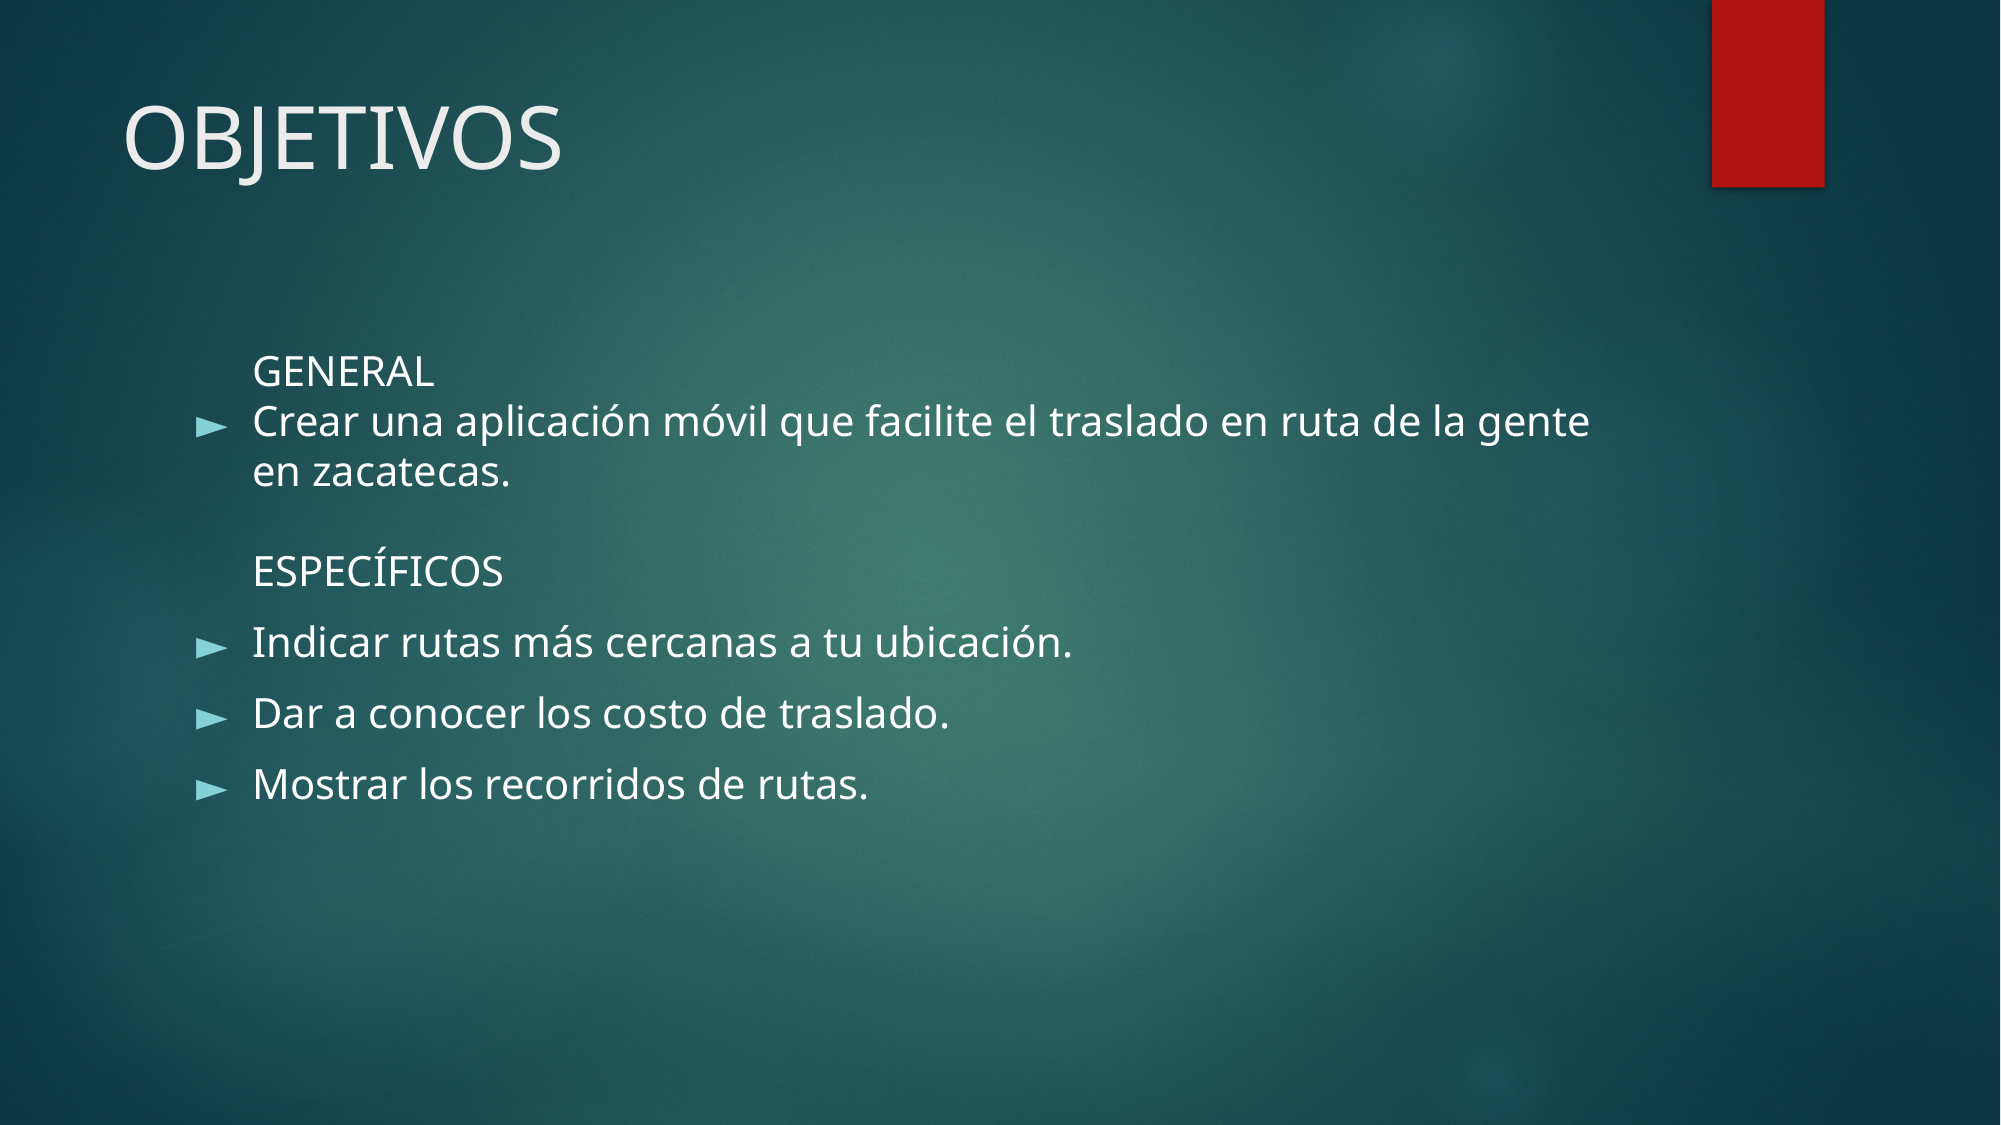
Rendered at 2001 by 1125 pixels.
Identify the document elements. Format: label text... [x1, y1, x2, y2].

title OBJETIVOS [106, 74, 1649, 304]
list GENERAL Crear una aplicación móvil que facilite el traslado en ruta de la gente en zacatecas. ESPECÍFICOS Indicar rutas más cercanas a tu ubicación. Dar a conocer los costo de traslado. Mostrar los recorridos de rutas. [181, 336, 1649, 1025]
picture [0, 0, 2001, 1125]
